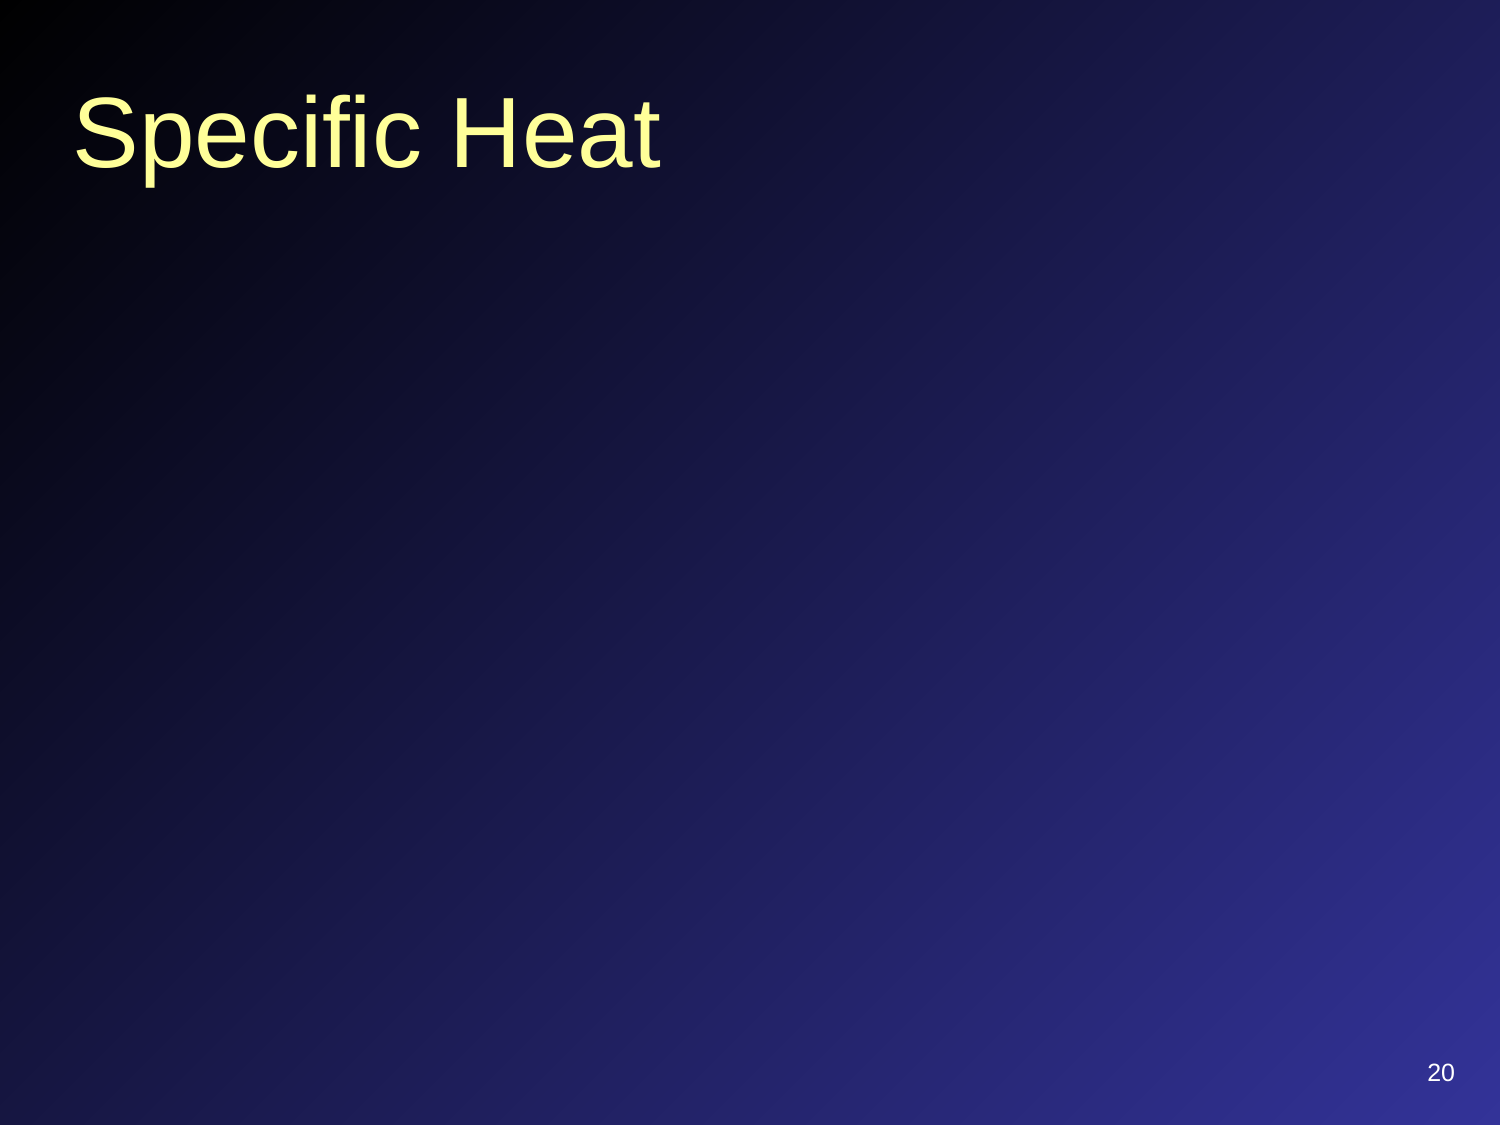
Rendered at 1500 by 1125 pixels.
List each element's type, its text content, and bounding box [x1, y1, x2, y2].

title Specific Heat [57, 59, 1440, 197]
slide_number 20 [1132, 1041, 1471, 1102]
